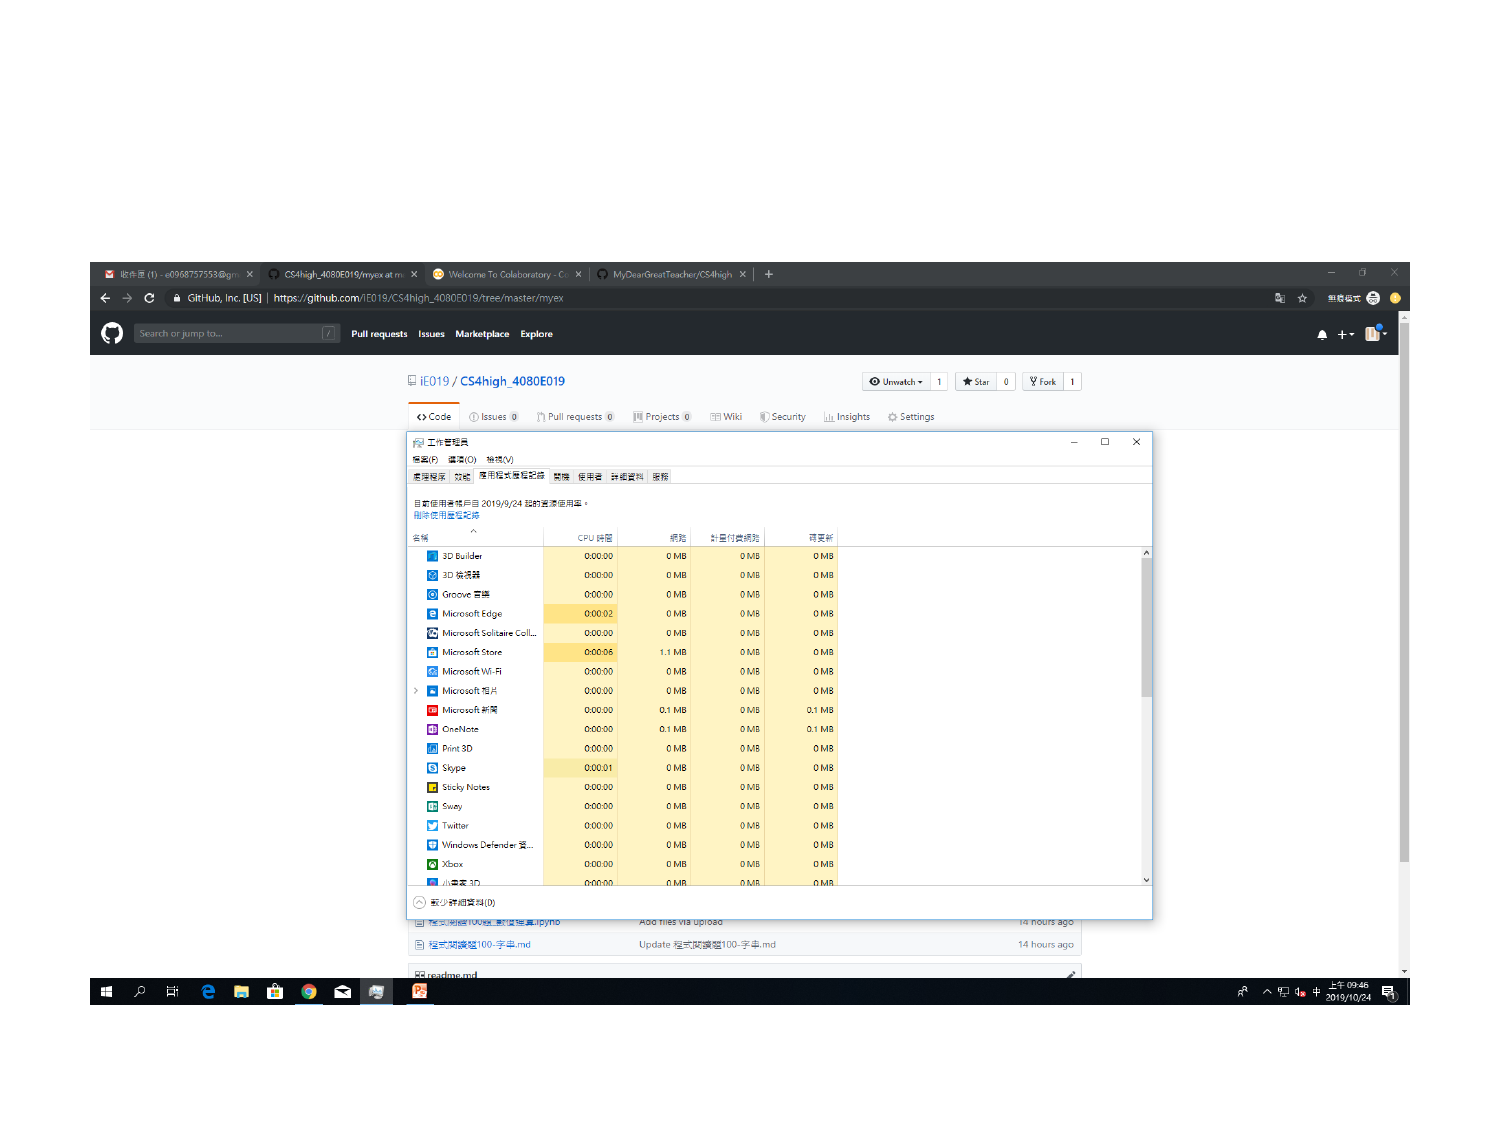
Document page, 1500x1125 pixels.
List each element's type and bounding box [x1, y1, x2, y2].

list [89, 262, 1411, 1006]
